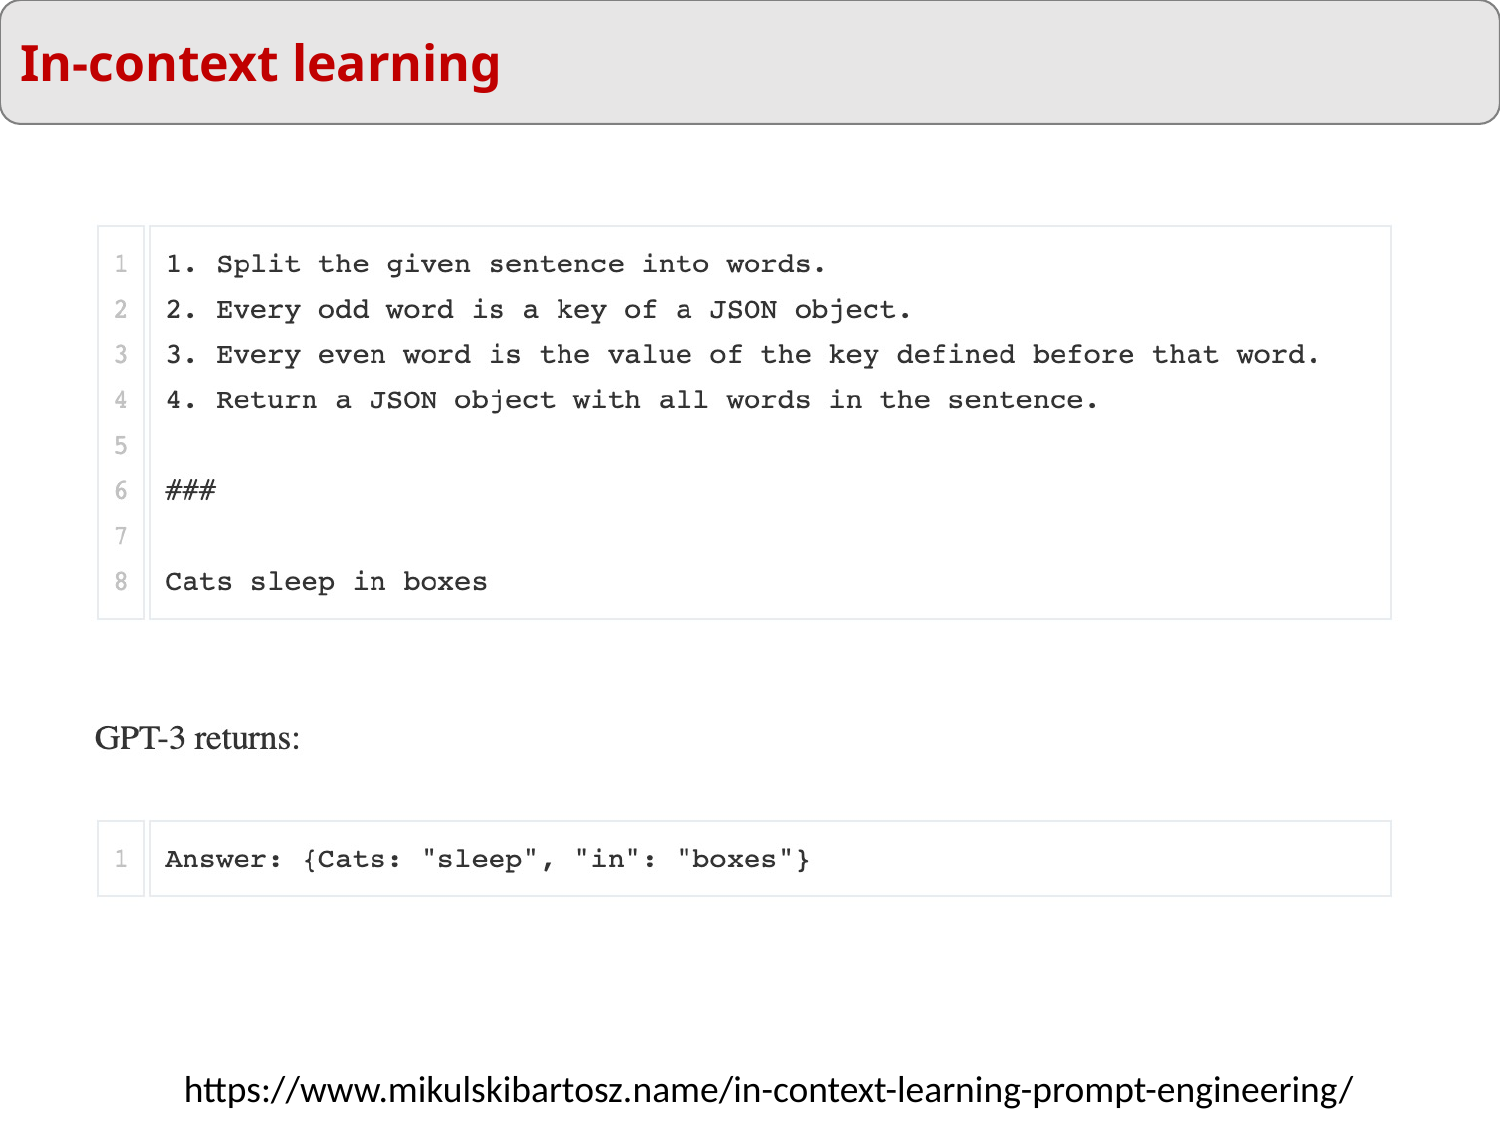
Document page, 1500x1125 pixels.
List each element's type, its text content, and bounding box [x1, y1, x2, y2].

picture [59, 196, 1441, 929]
text_box In-context learning [0, 0, 1500, 125]
text_box https://www.mikulskibartosz.name/in-context-learning-prompt-engineering/ [169, 1057, 1387, 1117]
